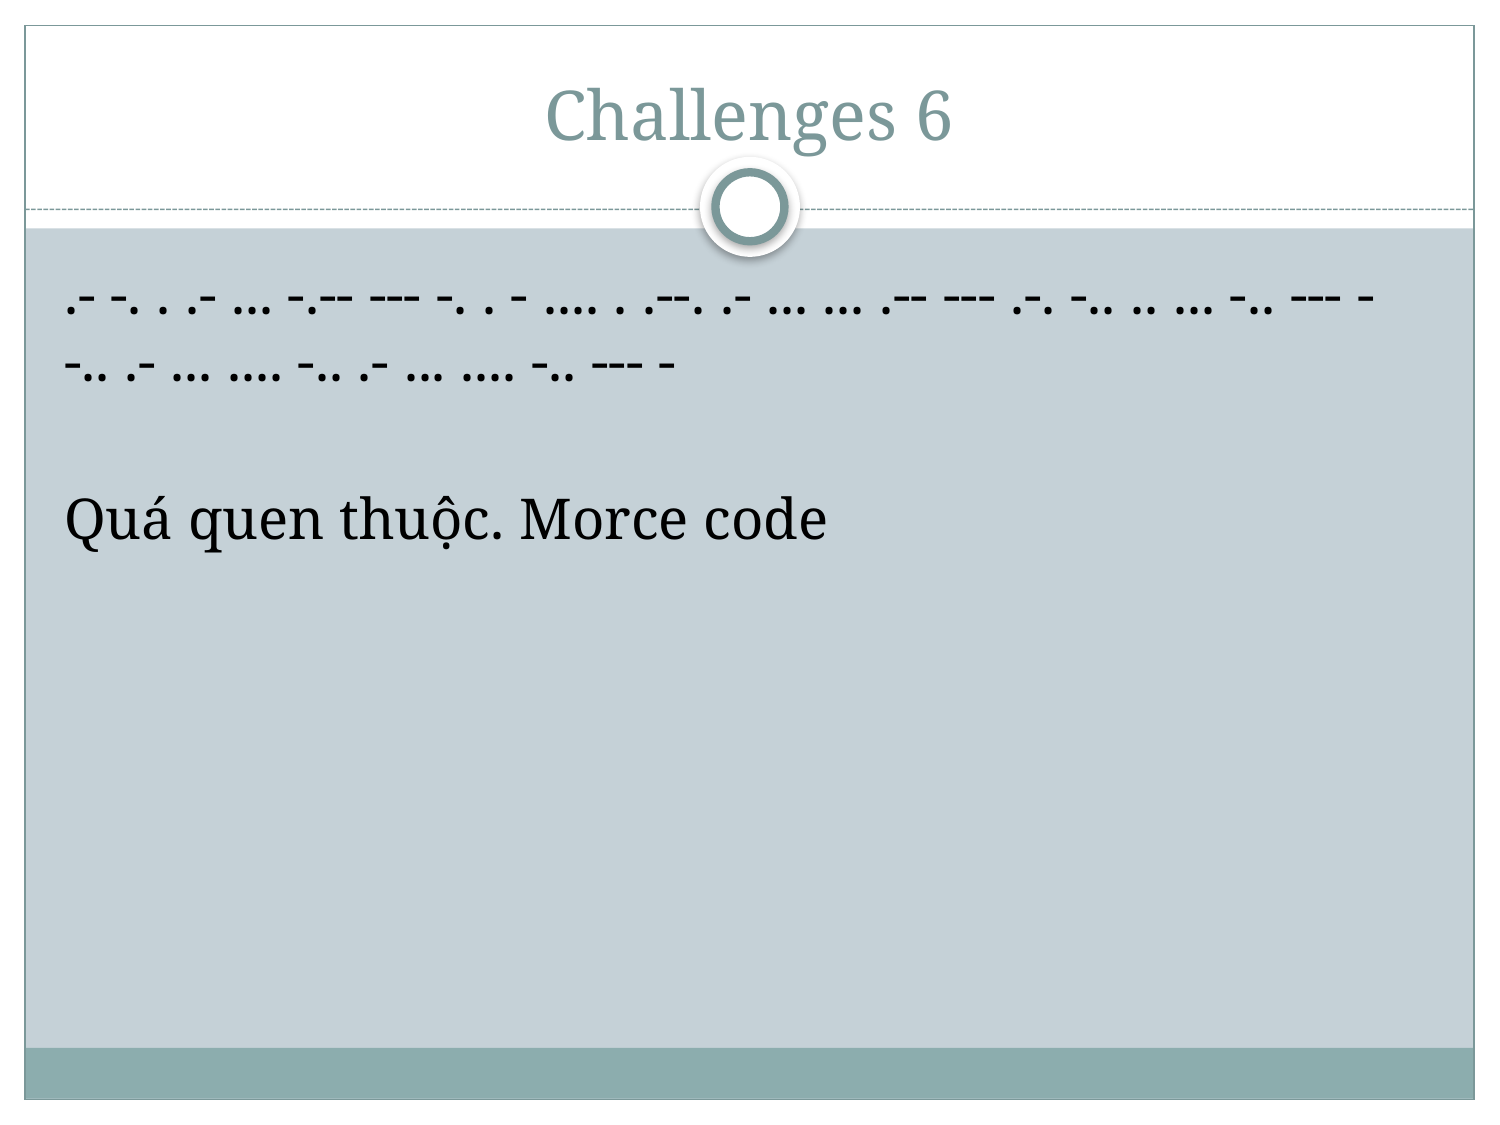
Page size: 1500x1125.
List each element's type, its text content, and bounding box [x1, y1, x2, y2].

list .- -. . .- ... -.-- --- -. . - .... . .--. .- ... ... .-- --- .-. -.. .. ... -.. --- - -.. .- ... .... -.. .- ... .... -.. --- - Quá quen thuộc. Morce code [49, 250, 1445, 1001]
title Challenges 6 [49, 37, 1450, 162]
